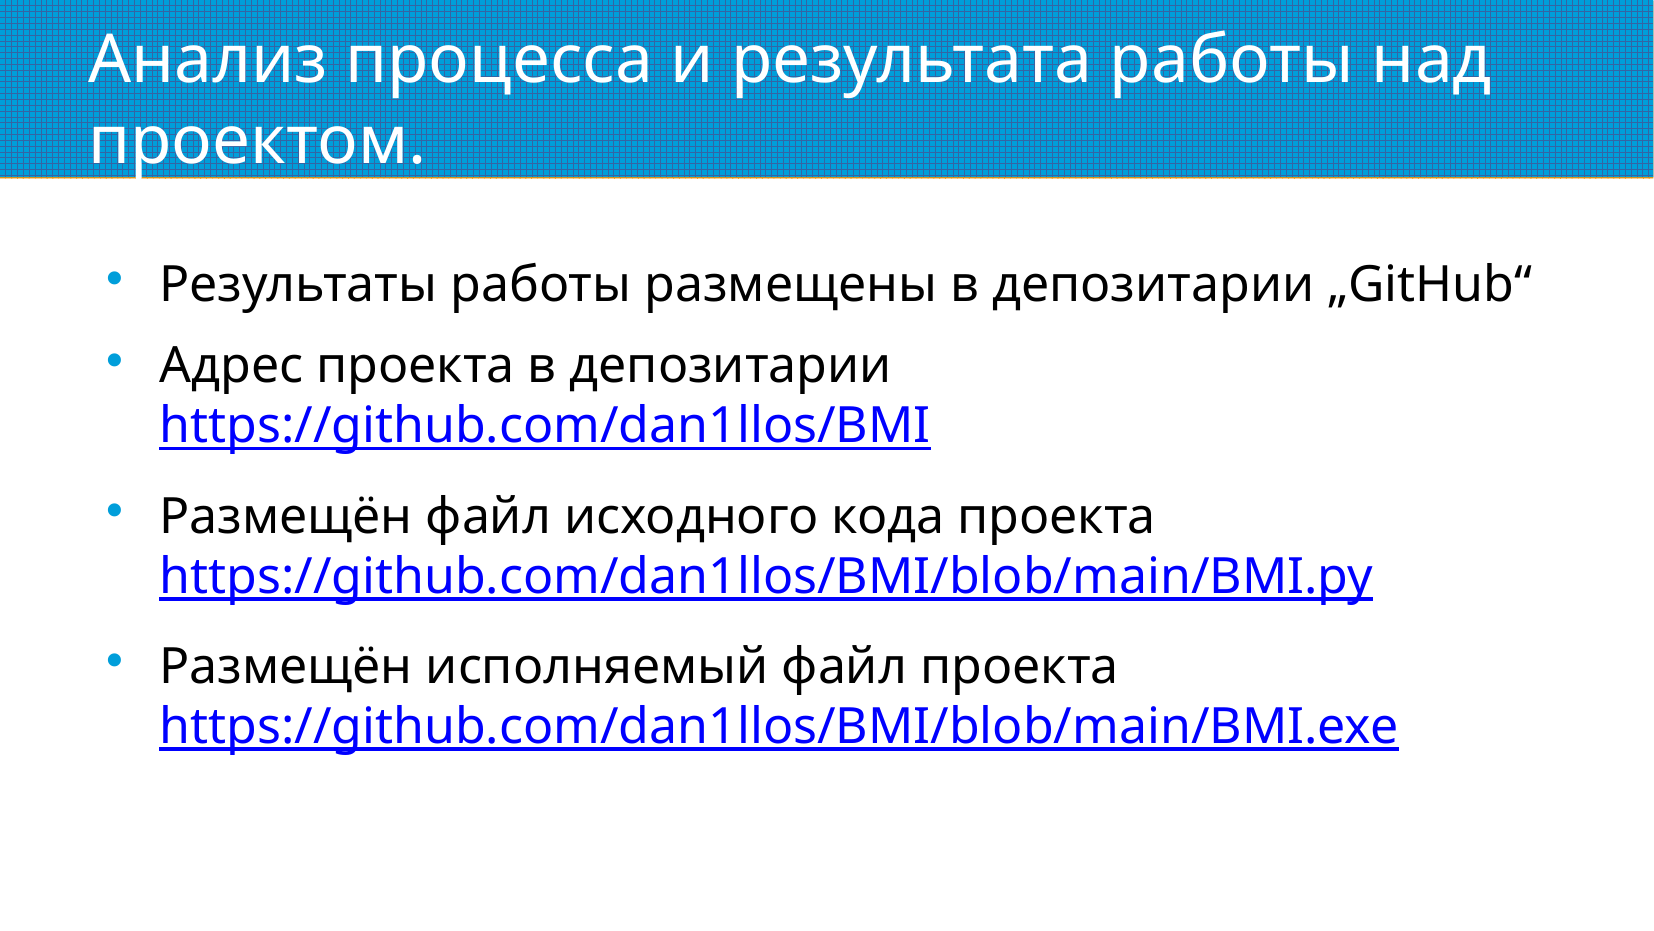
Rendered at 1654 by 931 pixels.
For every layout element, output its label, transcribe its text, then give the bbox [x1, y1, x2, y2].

title Анализ процесса и результата работы над проектом. [88, 14, 1565, 178]
picture [0, 179, 1654, 931]
list Результаты работы размещены в депозитарии „GitHub“ Адрес проекта в депозитарии https://github.com/dan1llos/BMI Размещён файл исходного кода проектаhttps://github.com/dan1llos/BMI/blob/main/BMI.py Размещён исполняемый файл проекта https://github.com/dan1llos/BMI/blob/main/BMI.exe [88, 250, 1565, 827]
